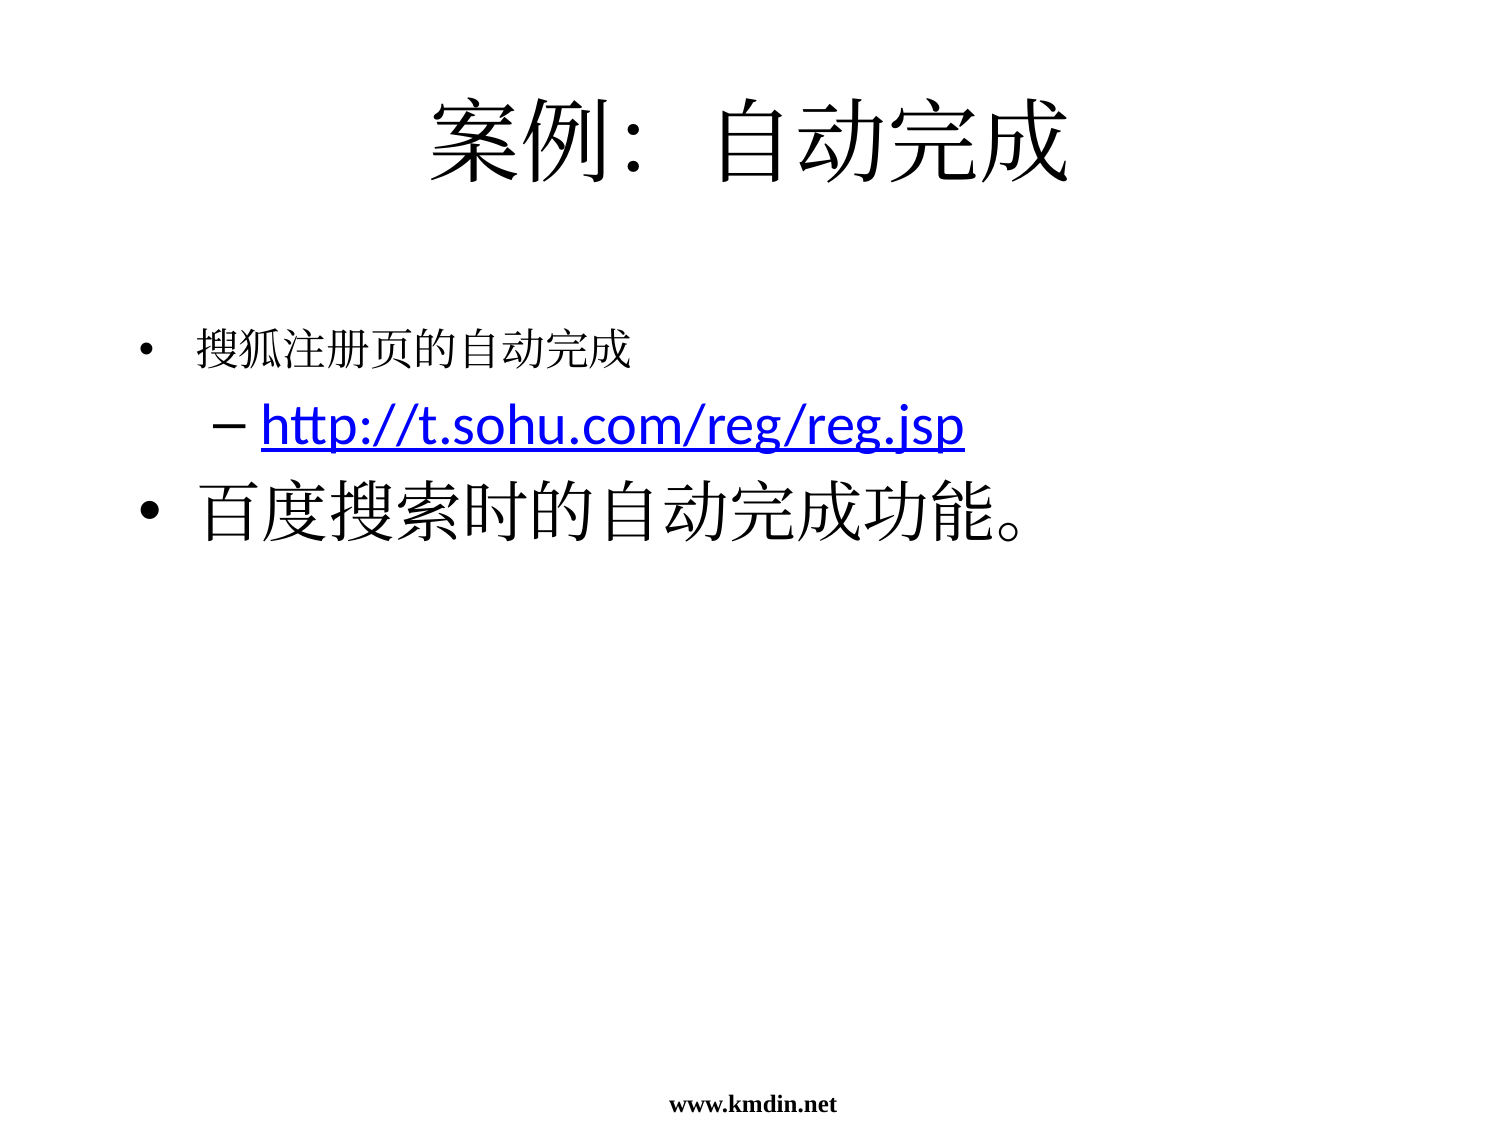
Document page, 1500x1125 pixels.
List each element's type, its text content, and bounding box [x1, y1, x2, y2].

title 案例：自动完成 [75, 45, 1425, 233]
list 搜狐注册页的自动完成 http://t.sohu.com/reg/reg.jsp 百度搜索时的自动完成功能。 [123, 314, 1387, 1047]
